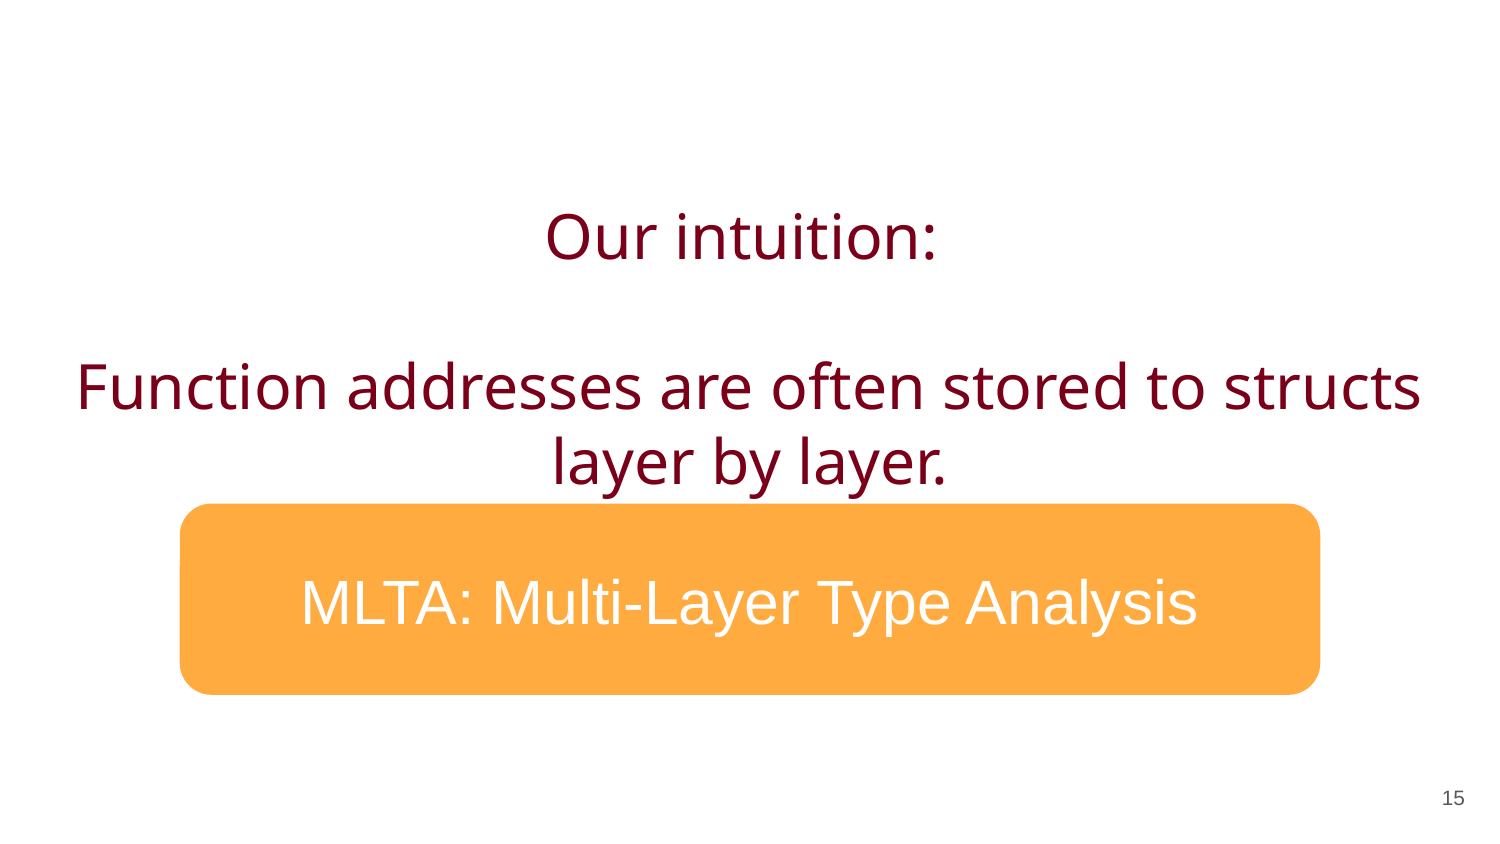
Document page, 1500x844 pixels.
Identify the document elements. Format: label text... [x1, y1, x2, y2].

title Our intuition: Function addresses are often stored to structs layer by layer. Layered type matching is much stricter. [51, 352, 1449, 491]
text_box MLTA: Multi-Layer Type Analysis [179, 503, 1321, 695]
slide_number 15 [1389, 764, 1480, 830]
